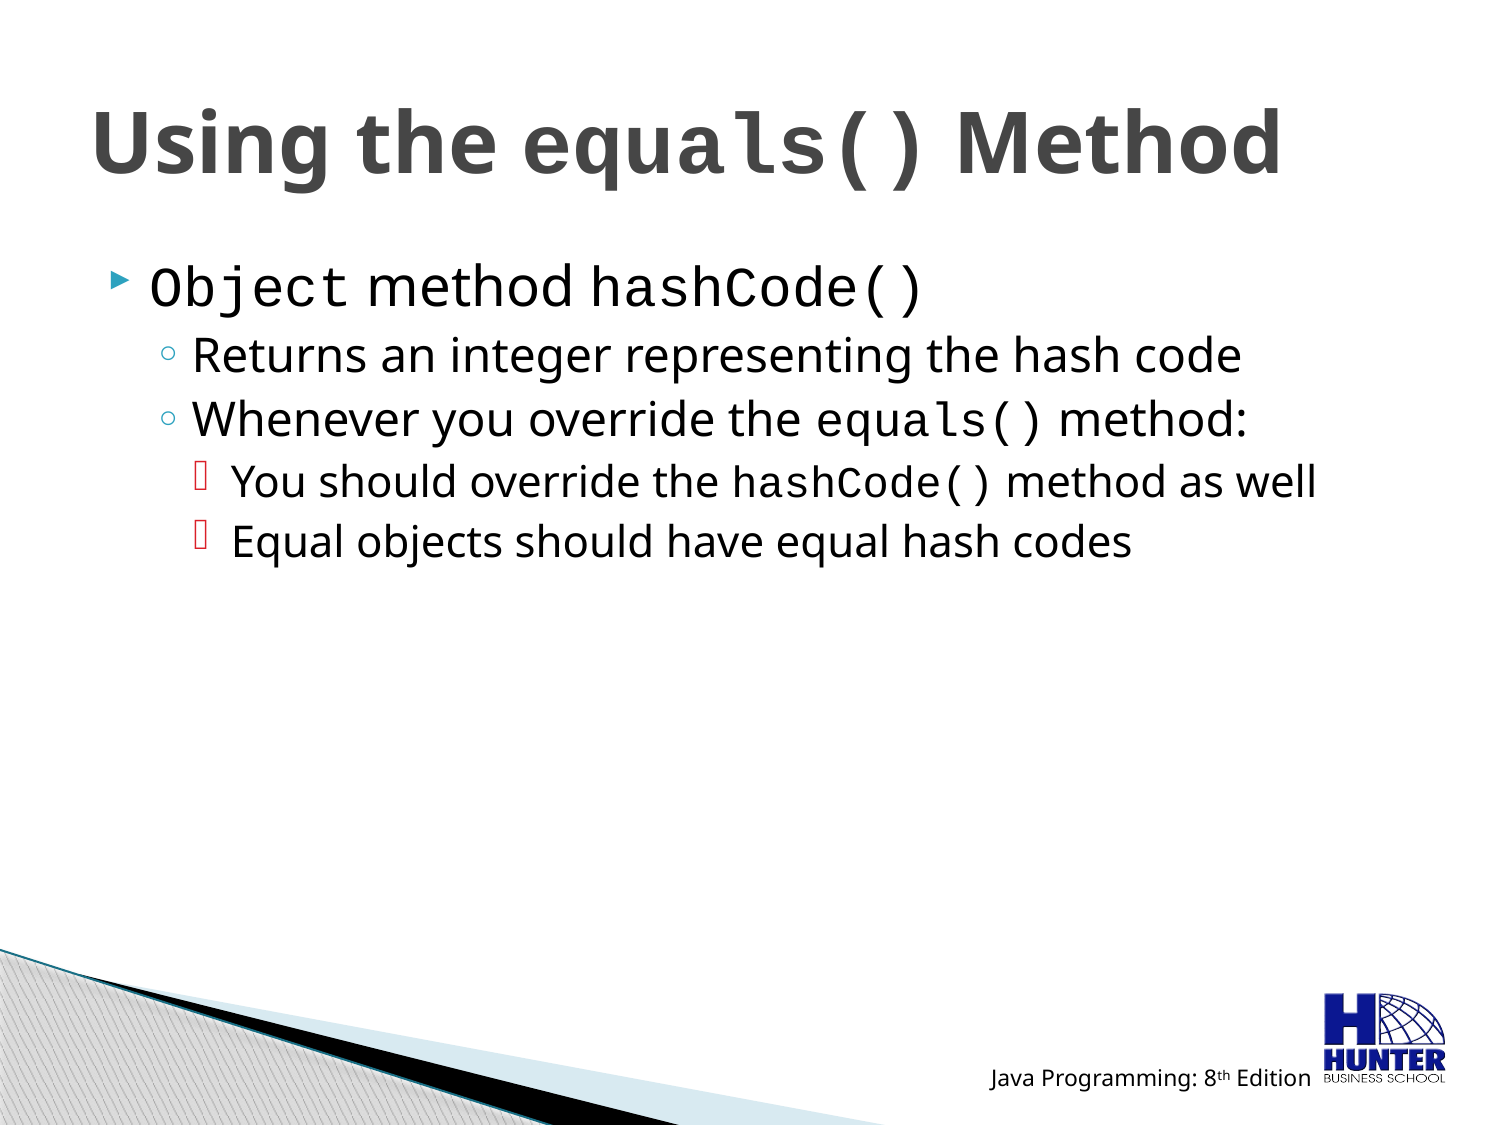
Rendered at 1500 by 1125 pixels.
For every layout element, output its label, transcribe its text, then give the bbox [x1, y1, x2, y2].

list Object method hashCode() Returns an integer representing the hash code Whenever you override the equals() method: You should override the hashCode() method as well Equal objects should have equal hash codes [75, 243, 1425, 986]
title Using the equals() Method [75, 45, 1425, 233]
picture [1324, 993, 1446, 1084]
